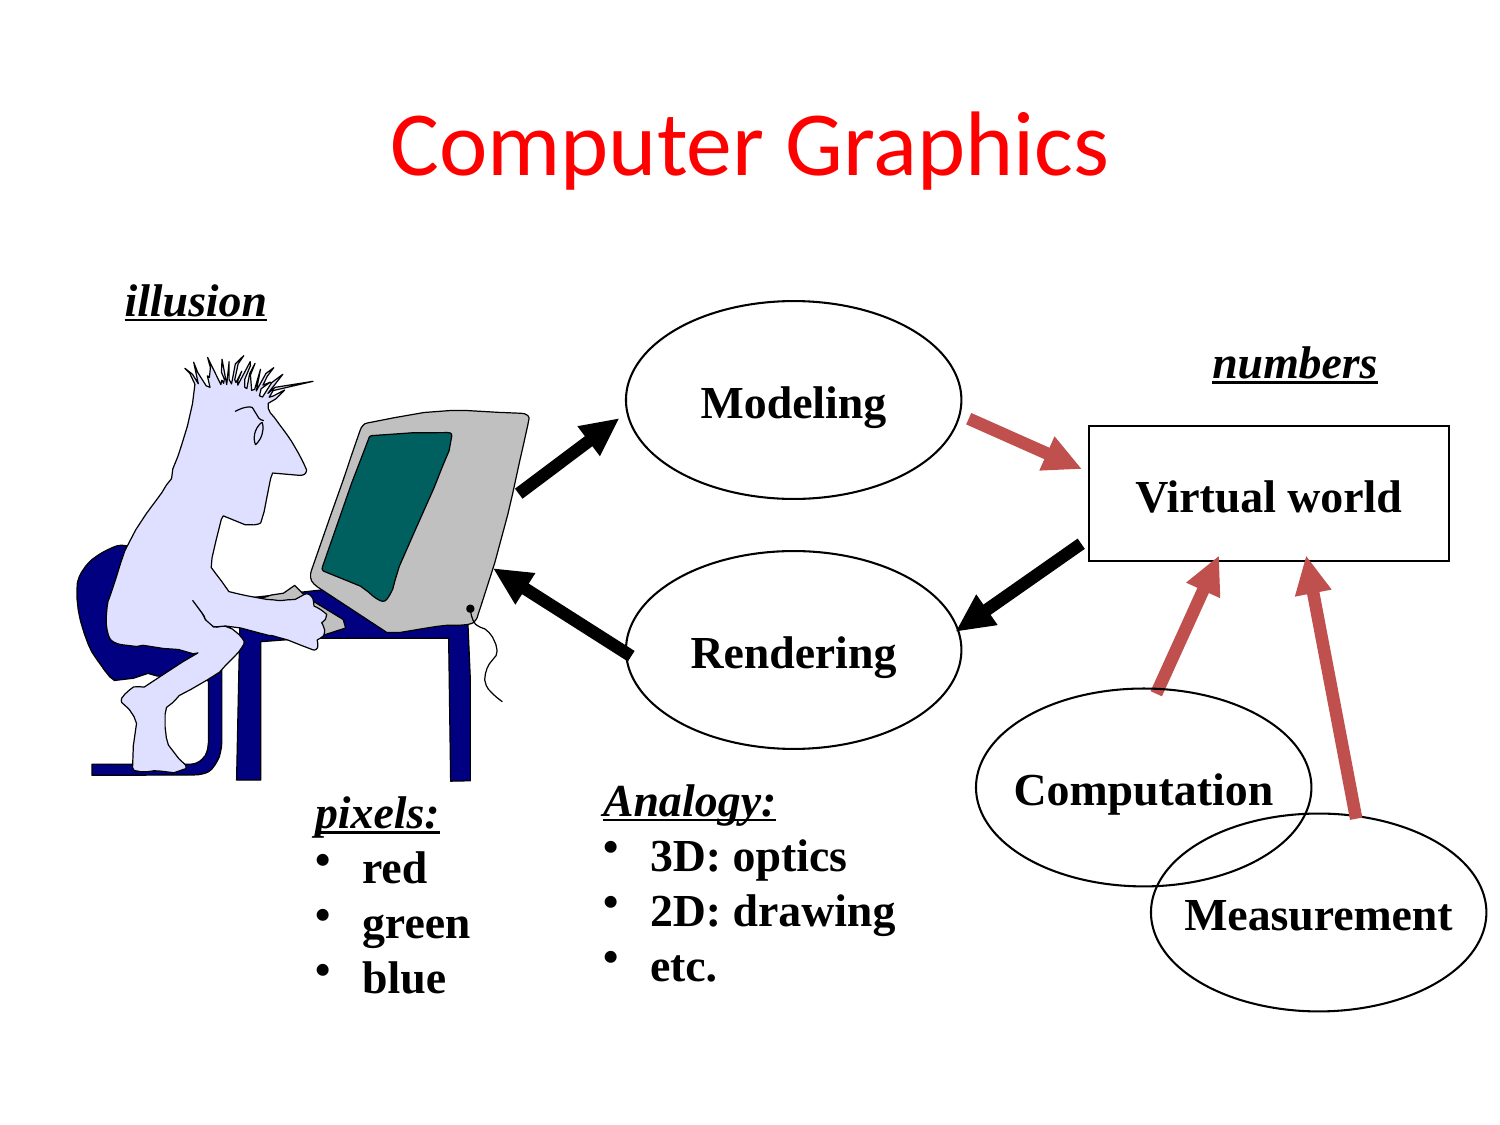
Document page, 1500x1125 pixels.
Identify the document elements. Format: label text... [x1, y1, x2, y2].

text_box [956, 543, 1082, 632]
text_box [1302, 556, 1357, 819]
text_box numbers [1197, 325, 1393, 395]
text_box [1158, 556, 1220, 688]
text_box Virtual world [1088, 426, 1449, 562]
text_box Analogy: 3D: optics 2D: drawing etc. [588, 762, 911, 998]
text_box Measurement [1150, 813, 1487, 1012]
text_box Modeling [625, 301, 962, 499]
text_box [74, 353, 532, 783]
text_box pixels: red green blue [300, 791, 486, 1010]
text_box [968, 418, 1082, 470]
text_box [536, 418, 619, 481]
title Computer Graphics [75, 45, 1425, 233]
text_box Rendering [625, 551, 962, 749]
text_box Computation [976, 688, 1312, 887]
text_box illusion [109, 263, 283, 333]
